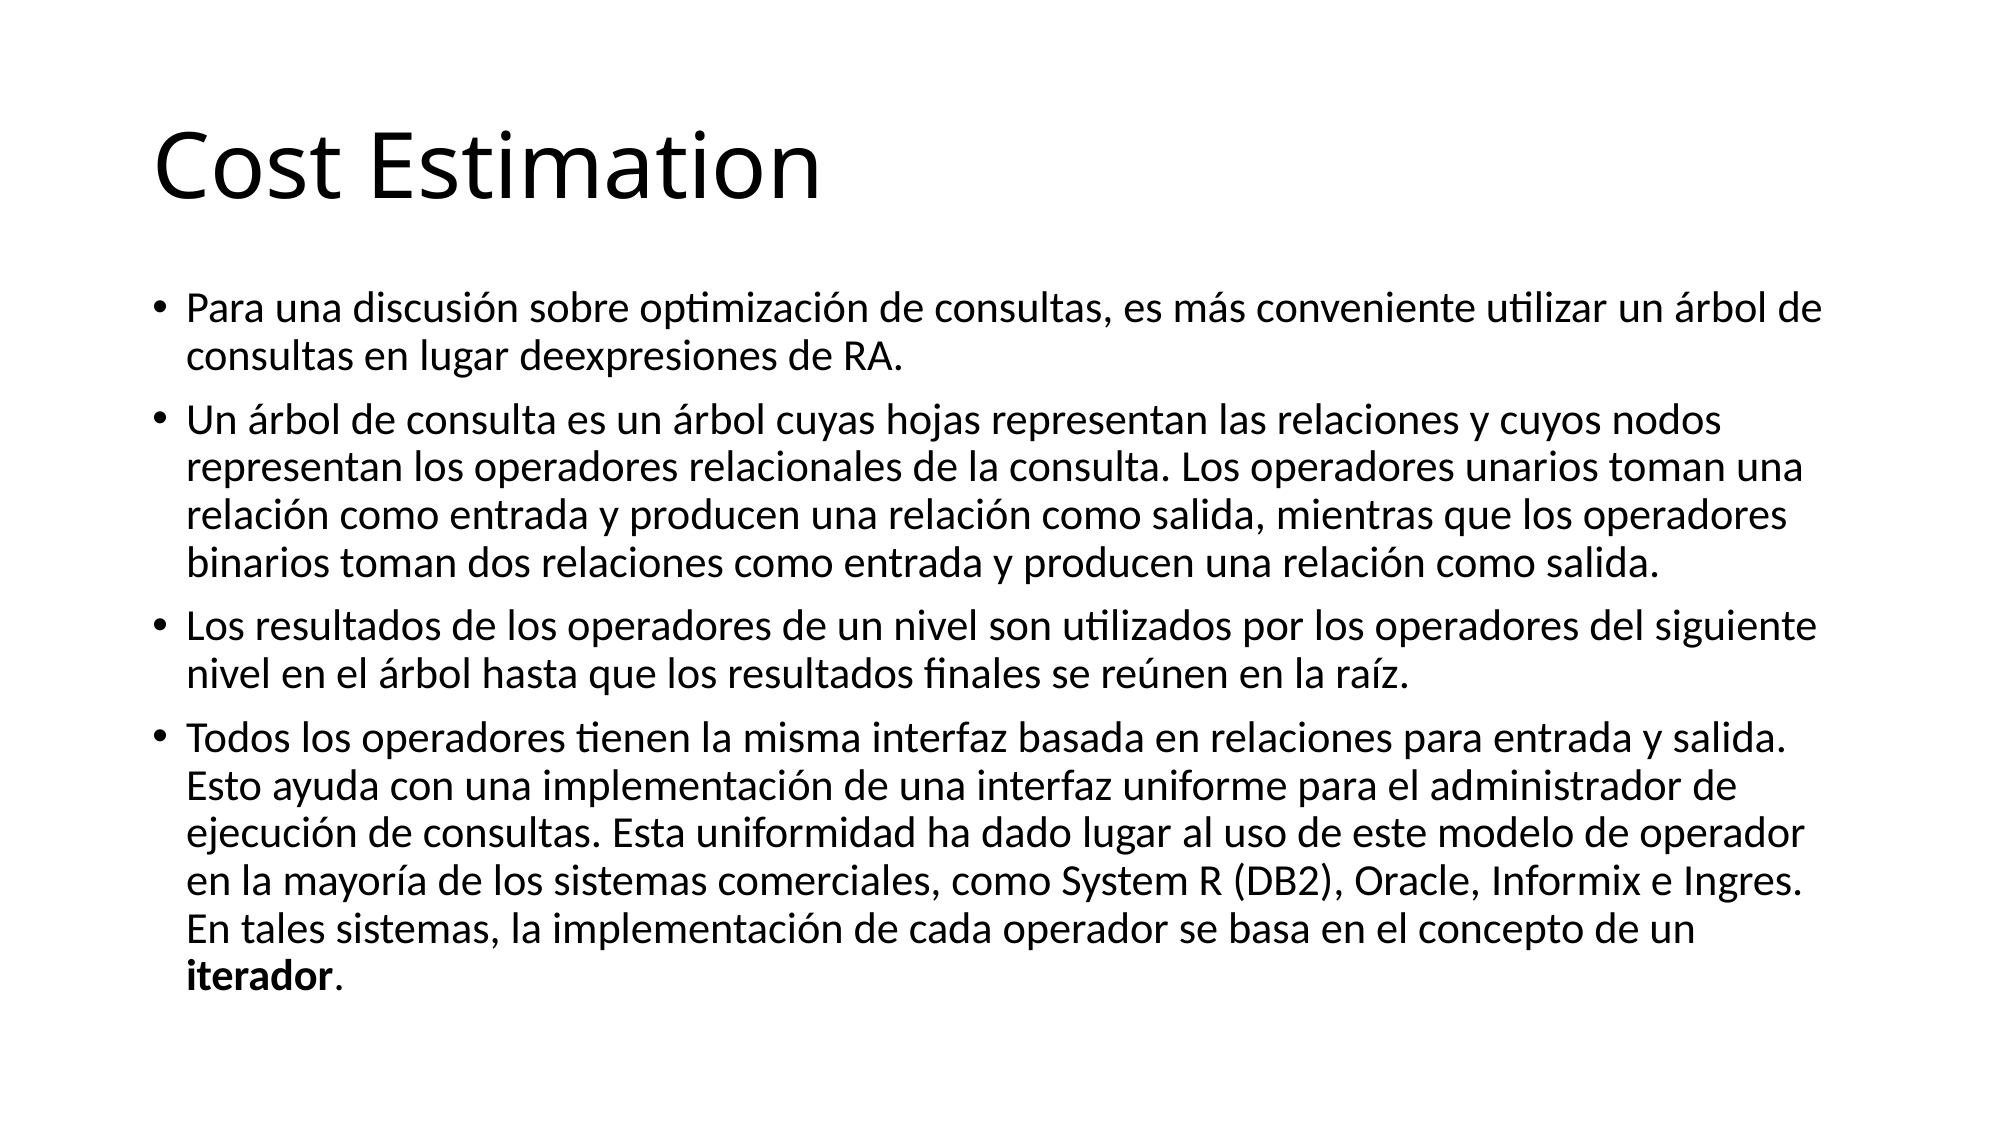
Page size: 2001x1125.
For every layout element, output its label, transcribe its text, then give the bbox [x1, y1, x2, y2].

list Para una discusión sobre optimización de consultas, es más conveniente utilizar un árbol de consultas en lugar deexpresiones de RA. Un árbol de consulta es un árbol cuyas hojas representan las relaciones y cuyos nodos representan los operadores relacionales de la consulta. Los operadores unarios toman una relación como entrada y producen una relación como salida, mientras que los operadores binarios toman dos relaciones como entrada y producen una relación como salida. Los resultados de los operadores de un nivel son utilizados por los operadores del siguiente nivel en el árbol hasta que los resultados finales se reúnen en la raíz. Todos los operadores tienen la misma interfaz basada en relaciones para entrada y salida. Esto ayuda con una implementación de una interfaz uniforme para el administrador de ejecución de consultas. Esta uniformidad ha dado lugar al uso de este modelo de operador en la mayoría de los sistemas comerciales, como System R (DB2), Oracle, Informix e Ingres. En tales sistemas, la implementación de cada operador se basa en el concepto de un iterador. [137, 277, 1863, 1014]
title Cost Estimation [137, 59, 1863, 277]
